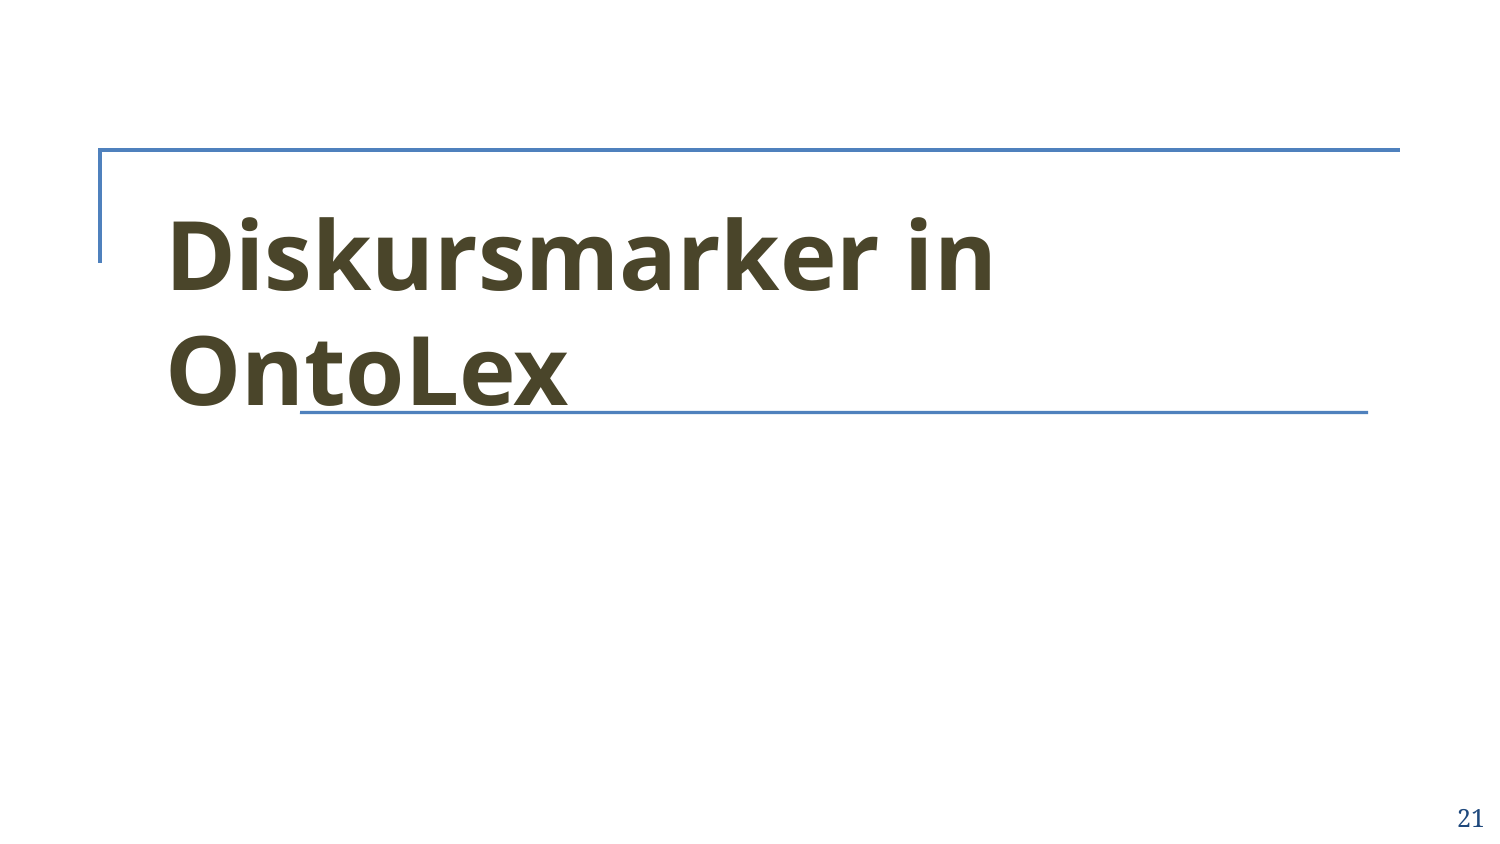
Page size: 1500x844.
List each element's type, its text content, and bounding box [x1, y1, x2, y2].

title Diskursmarker in OntoLex [150, 187, 1401, 404]
slide_number 21 [1149, 787, 1500, 844]
